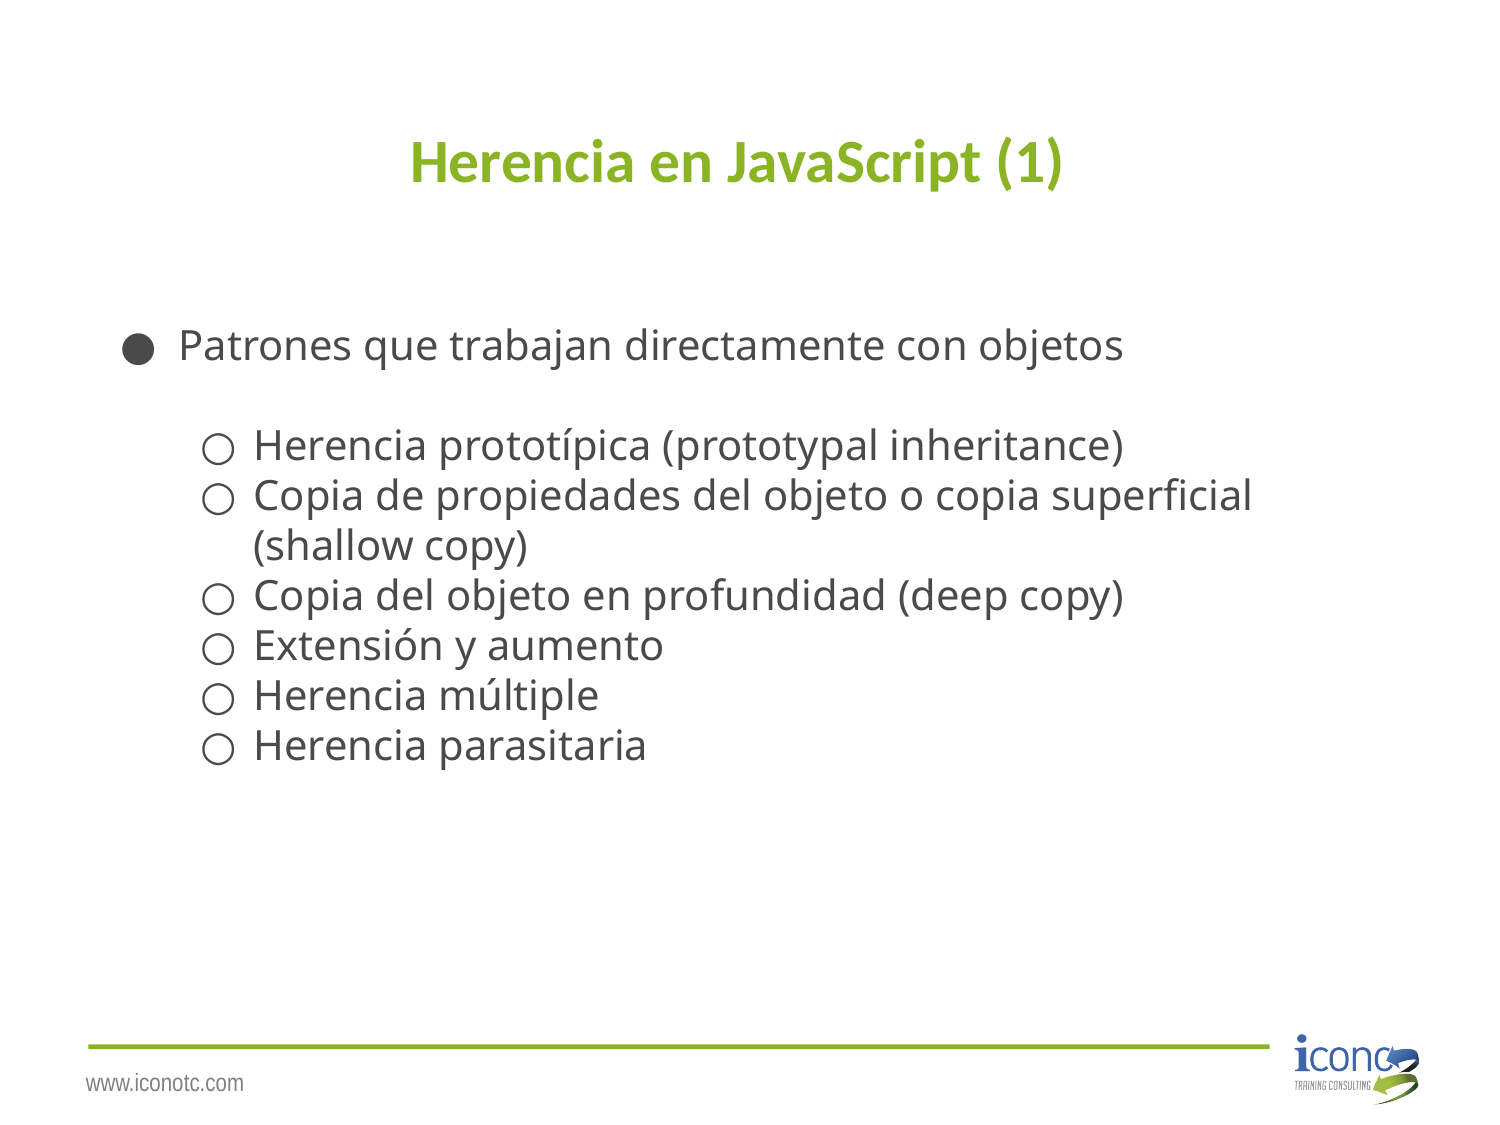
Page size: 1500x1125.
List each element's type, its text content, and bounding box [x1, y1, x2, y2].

title Herencia en JavaScript (1) [94, 113, 1381, 203]
list Patrones que trabajan directamente con objetos Herencia prototípica (prototypal inheritance) Copia de propiedades del objeto o copia superficial (shallow copy) Copia del objeto en profundidad (deep copy) Extensión y aumento Herencia múltiple Herencia parasitaria [94, 310, 1381, 807]
picture [1293, 1033, 1420, 1106]
